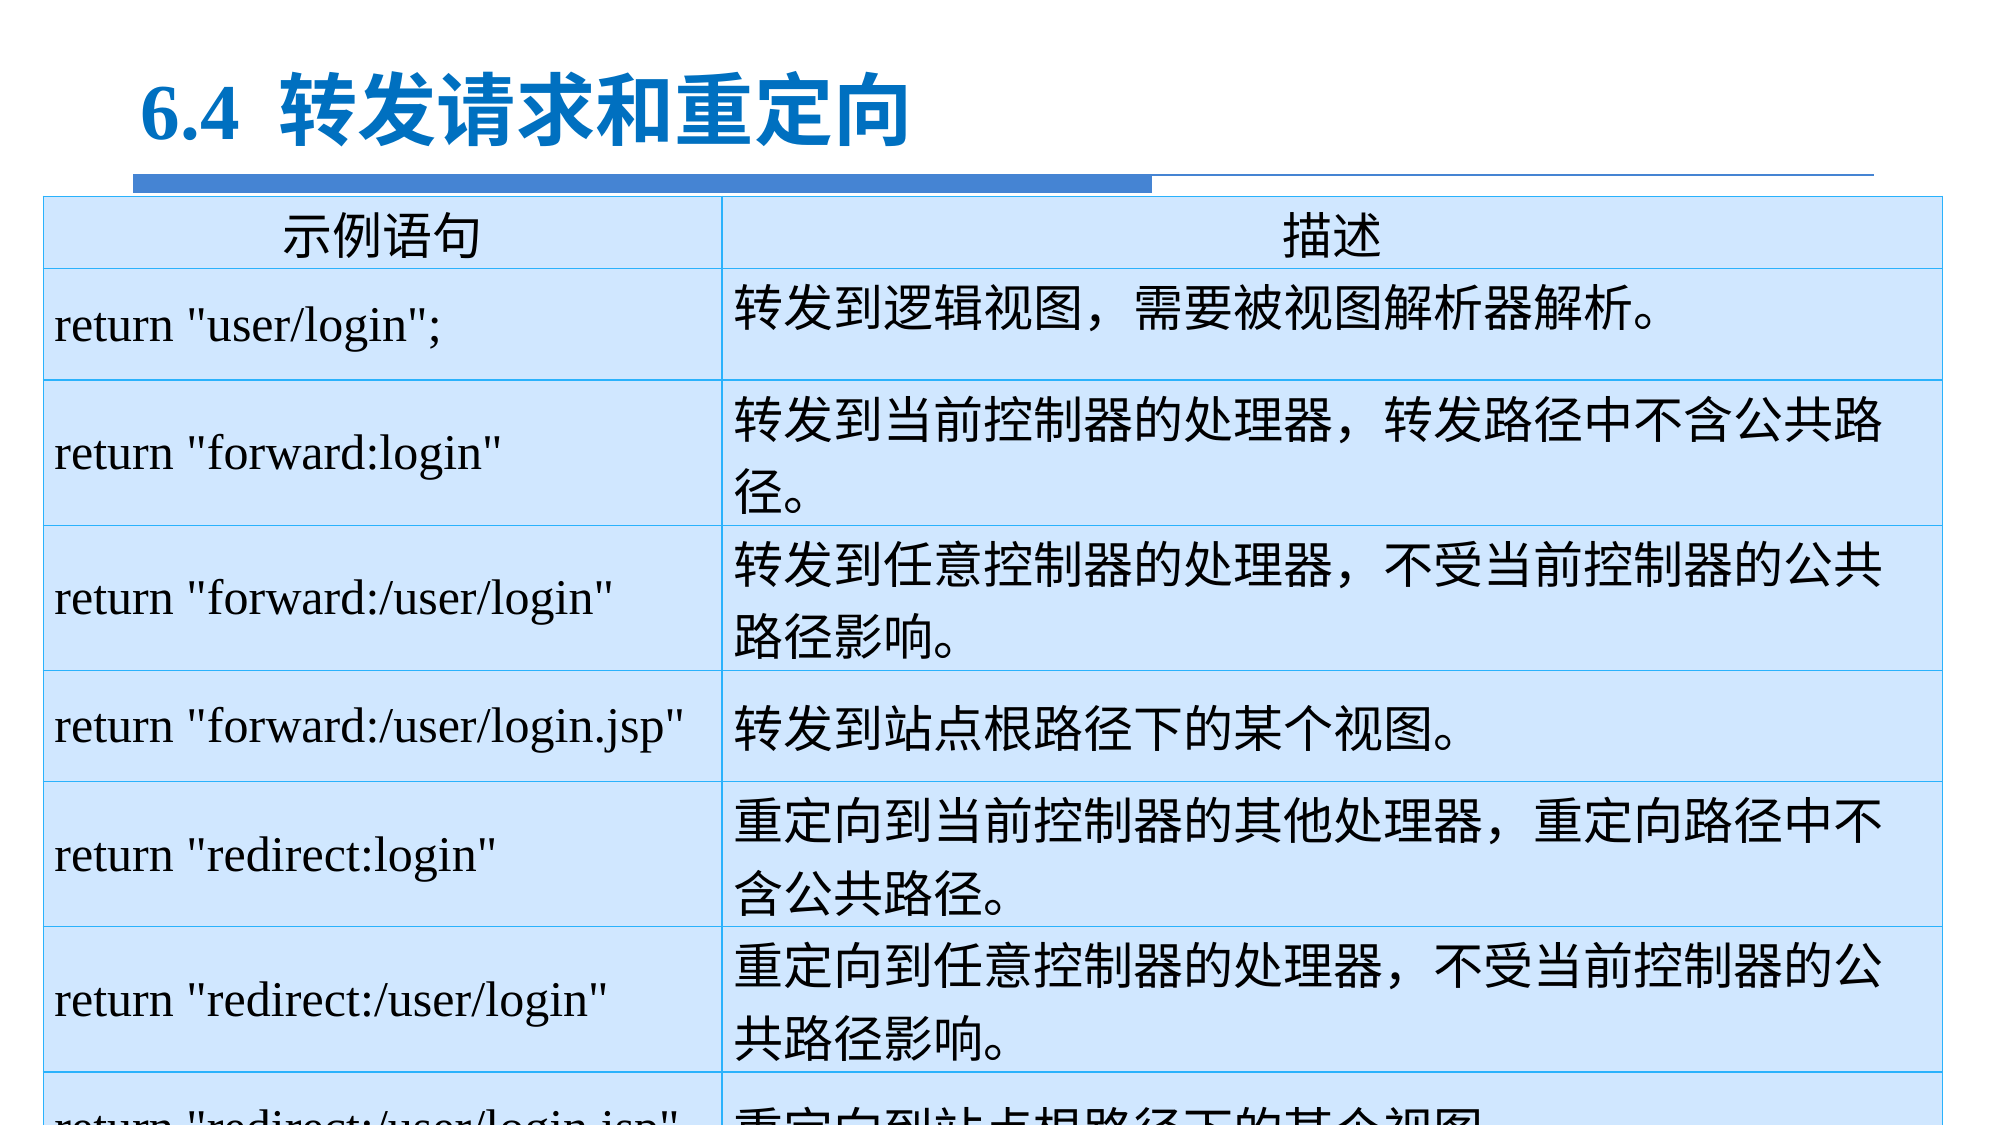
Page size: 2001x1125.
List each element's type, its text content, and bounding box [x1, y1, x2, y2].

table_header 示例语句 [44, 197, 721, 268]
table_cell 重定向到任意控制器的处理器，不受当前控制器的公共路径影响。 [723, 927, 1942, 1071]
table_cell 转发到当前控制器的处理器，转发路径中不含公共路径。 [723, 381, 1942, 525]
table_cell return "forward:login" [44, 381, 721, 525]
table_cell 重定向到当前控制器的其他处理器，重定向路径中不含公共路径。 [723, 782, 1942, 926]
table_cell 转发到任意控制器的处理器，不受当前控制器的公共路径影响。 [723, 526, 1942, 670]
table_cell return "user/login"; [44, 269, 721, 379]
table_cell 转发到逻辑视图，需要被视图解析器解析。 [723, 269, 1942, 379]
table_cell 重定向到站点根路径下的某个视图。 [723, 1073, 1942, 1125]
table_cell return "redirect:login" [44, 782, 721, 926]
table_cell 转发到站点根路径下的某个视图。 [723, 671, 1942, 781]
title 6.4 转发请求和重定向 [125, 37, 1876, 163]
table_cell return "redirect:/user/login.jsp" [44, 1073, 721, 1125]
table_cell return "forward:/user/login" [44, 526, 721, 670]
table_cell return "forward:/user/login.jsp" [44, 671, 721, 781]
table_header 描述 [723, 197, 1942, 268]
table_cell return "redirect:/user/login" [44, 927, 721, 1071]
